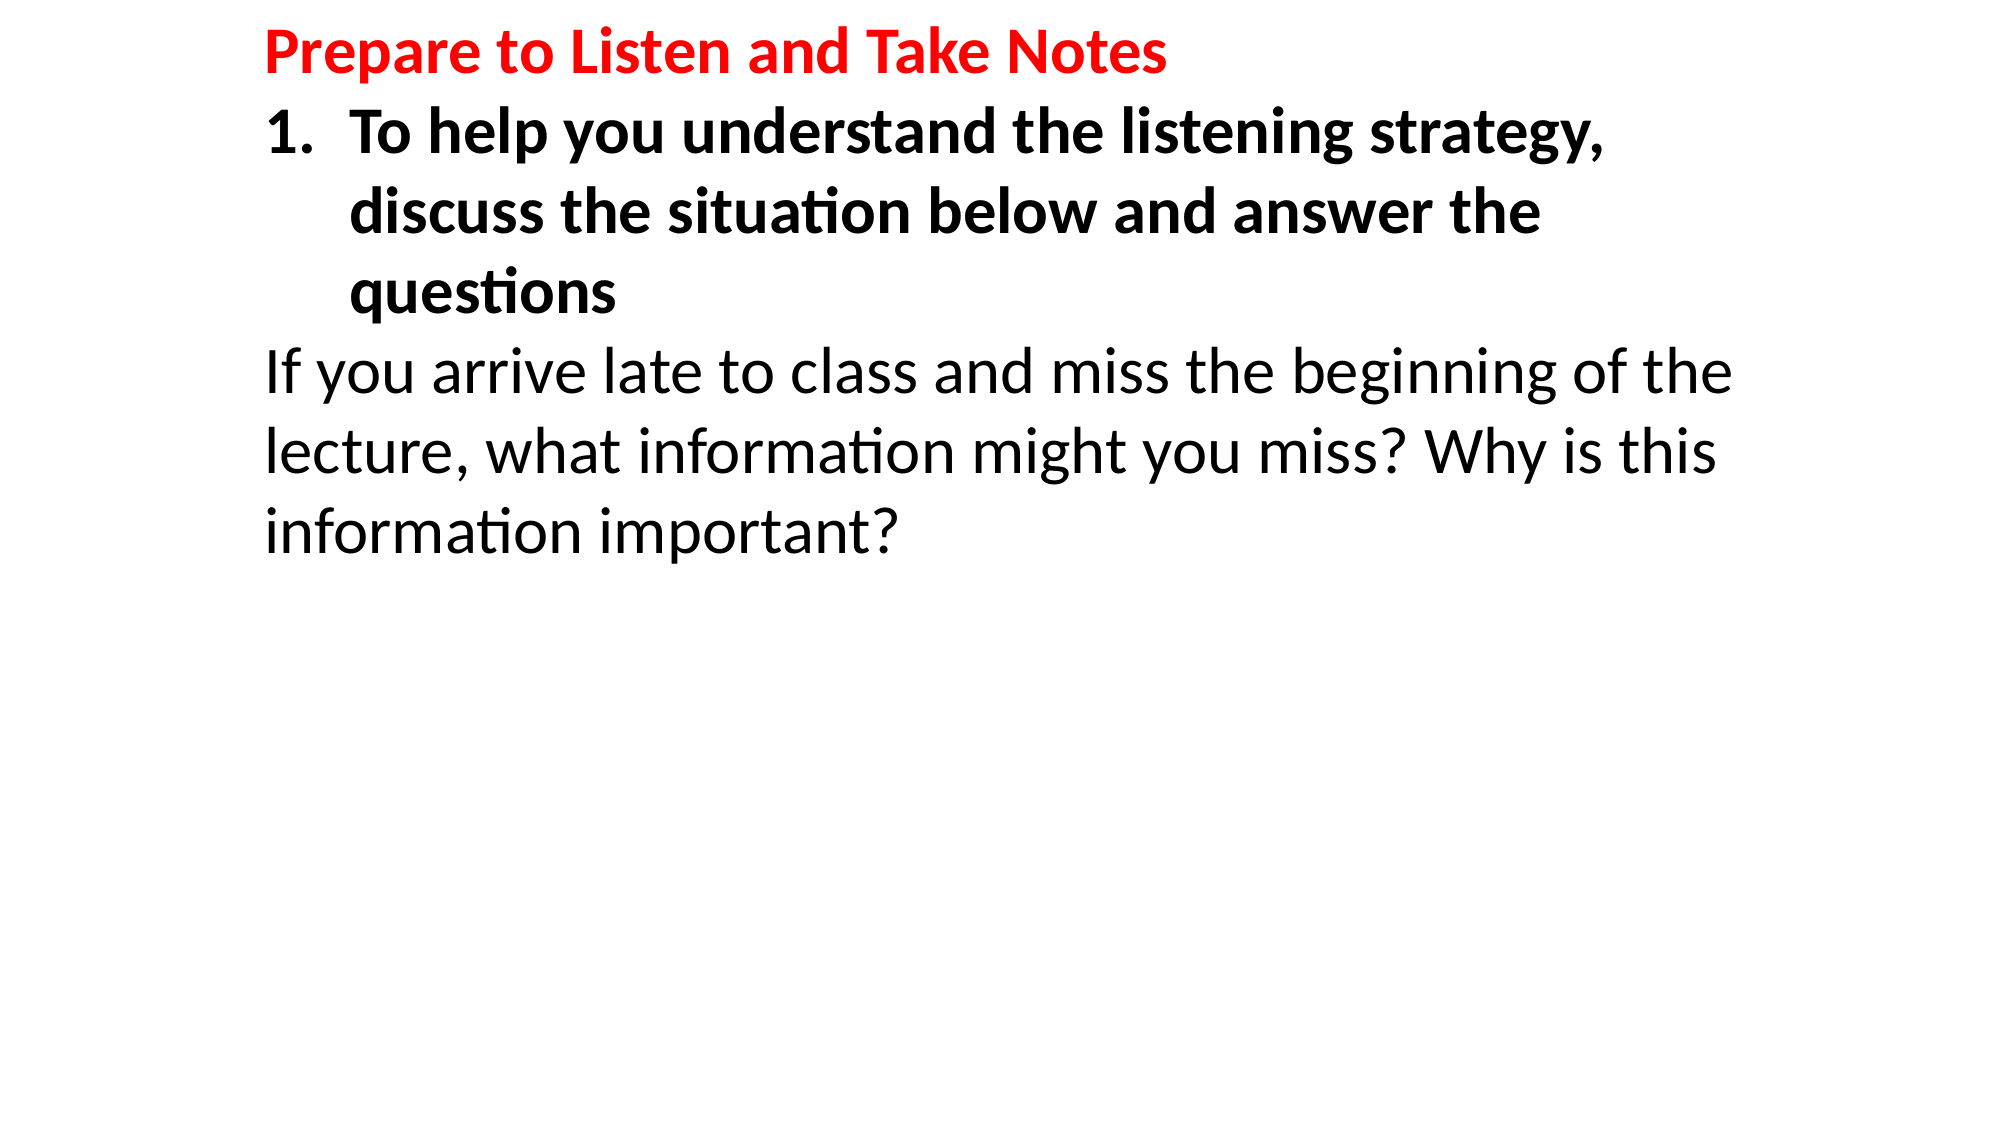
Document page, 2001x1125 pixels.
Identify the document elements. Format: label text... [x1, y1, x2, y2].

text_box Prepare to Listen and Take Notes To help you understand the listening strategy, discuss the situation below and answer the questions If you arrive late to class and miss the beginning of the lecture, what information might you miss? Why is this information important? [249, 0, 1750, 575]
